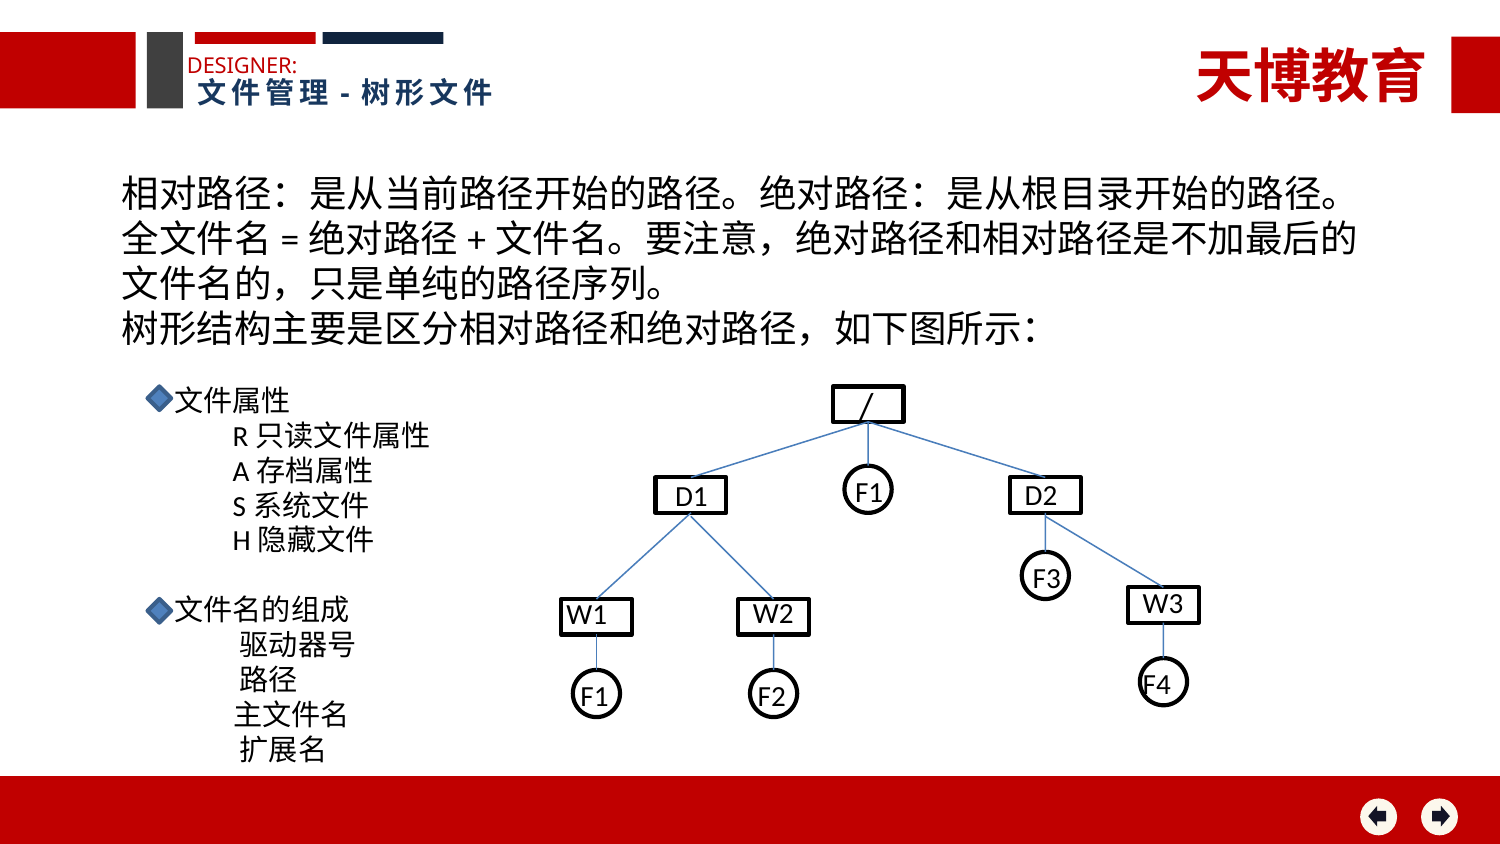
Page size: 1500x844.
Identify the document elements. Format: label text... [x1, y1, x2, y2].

text_box [584, 716, 609, 720]
text_box [761, 716, 786, 720]
text_box F4 [1127, 658, 1218, 705]
text_box F1 [840, 486, 920, 512]
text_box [867, 421, 1046, 478]
text_box [736, 607, 772, 637]
text_box [653, 475, 660, 511]
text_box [596, 512, 692, 600]
text_box 相对路径：是从当前路径开始的路径。绝对路径：是从根目录开始的路径。 全文件名=绝对路径+文件名。要注意，绝对路径和相对路径是不加最后的文件名的，只是单纯的路径序列。 树形结构主要是区分相对路径和绝对路径，如下图所示： [106, 162, 1378, 357]
text_box [1033, 598, 1058, 602]
text_box F3 [1017, 551, 1108, 598]
text_box 天博教育 [1180, 32, 1444, 117]
text_box [145, 596, 174, 625]
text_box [690, 516, 774, 600]
text_box [831, 384, 844, 420]
text_box W1 [551, 588, 642, 635]
text_box F2 [742, 669, 833, 716]
text_box 文件管理-树形文件 [182, 67, 933, 118]
text_box 文件属性 R只读文件属性 A存档属性 S系统文件 H隐藏文件 文件名的组成 驱动器号 路径 主文件名 扩展名 [159, 374, 580, 774]
text_box W2 [738, 587, 828, 634]
text_box D2 [1009, 469, 1100, 516]
text_box DESIGNER: [172, 43, 313, 85]
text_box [1045, 516, 1164, 588]
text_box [690, 421, 866, 478]
text_box / [844, 374, 926, 420]
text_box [194, 31, 444, 45]
text_box D1 [660, 470, 750, 514]
text_box F1 [565, 669, 656, 716]
text_box W3 [1127, 576, 1218, 623]
text_box [145, 384, 174, 413]
